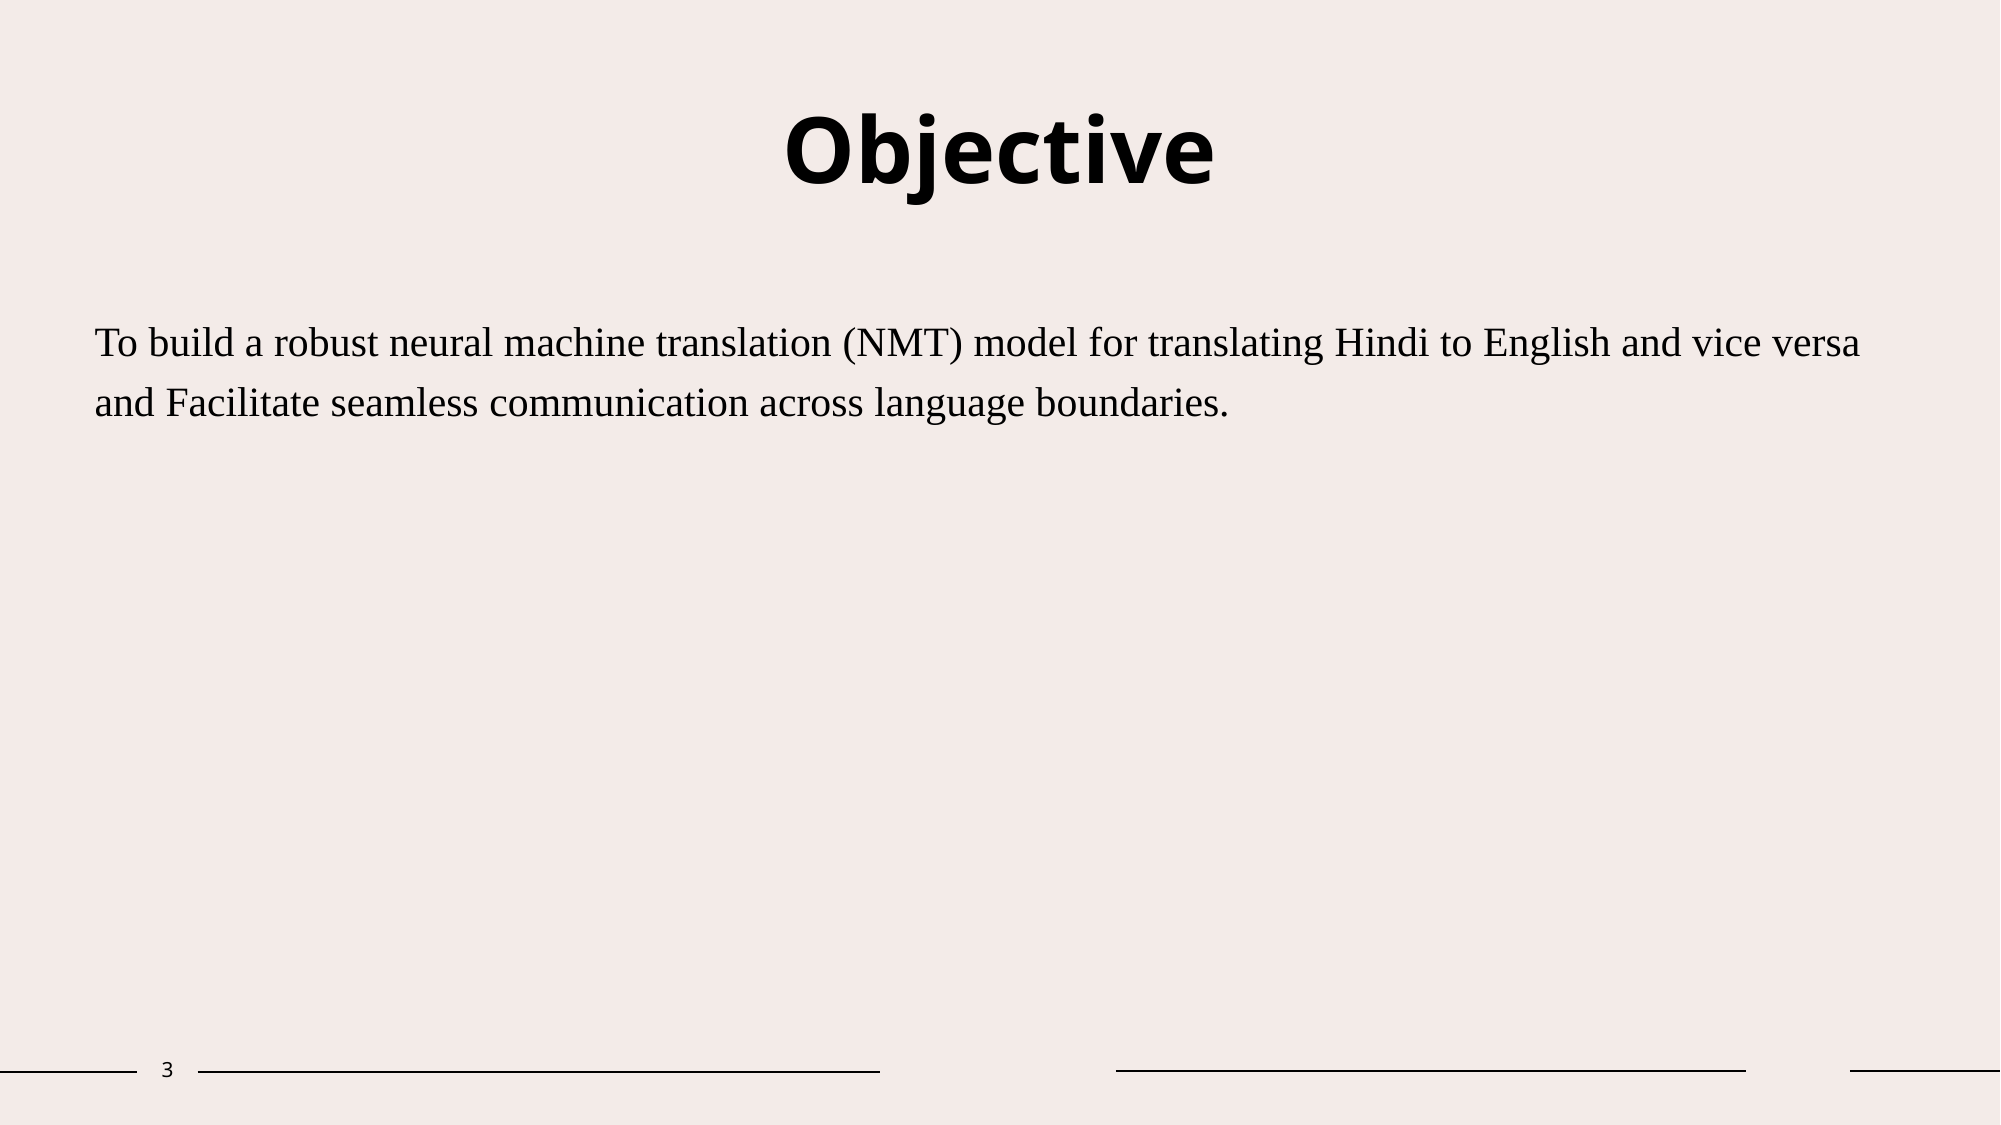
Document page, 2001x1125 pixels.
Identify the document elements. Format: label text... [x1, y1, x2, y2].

title Objective [187, 83, 1813, 251]
list To build a robust neural machine translation (NMT) model for translating Hindi to English and vice versa and Facilitate seamless communication across language boundaries. [79, 296, 1884, 980]
slide_number 3 [137, 1050, 198, 1091]
